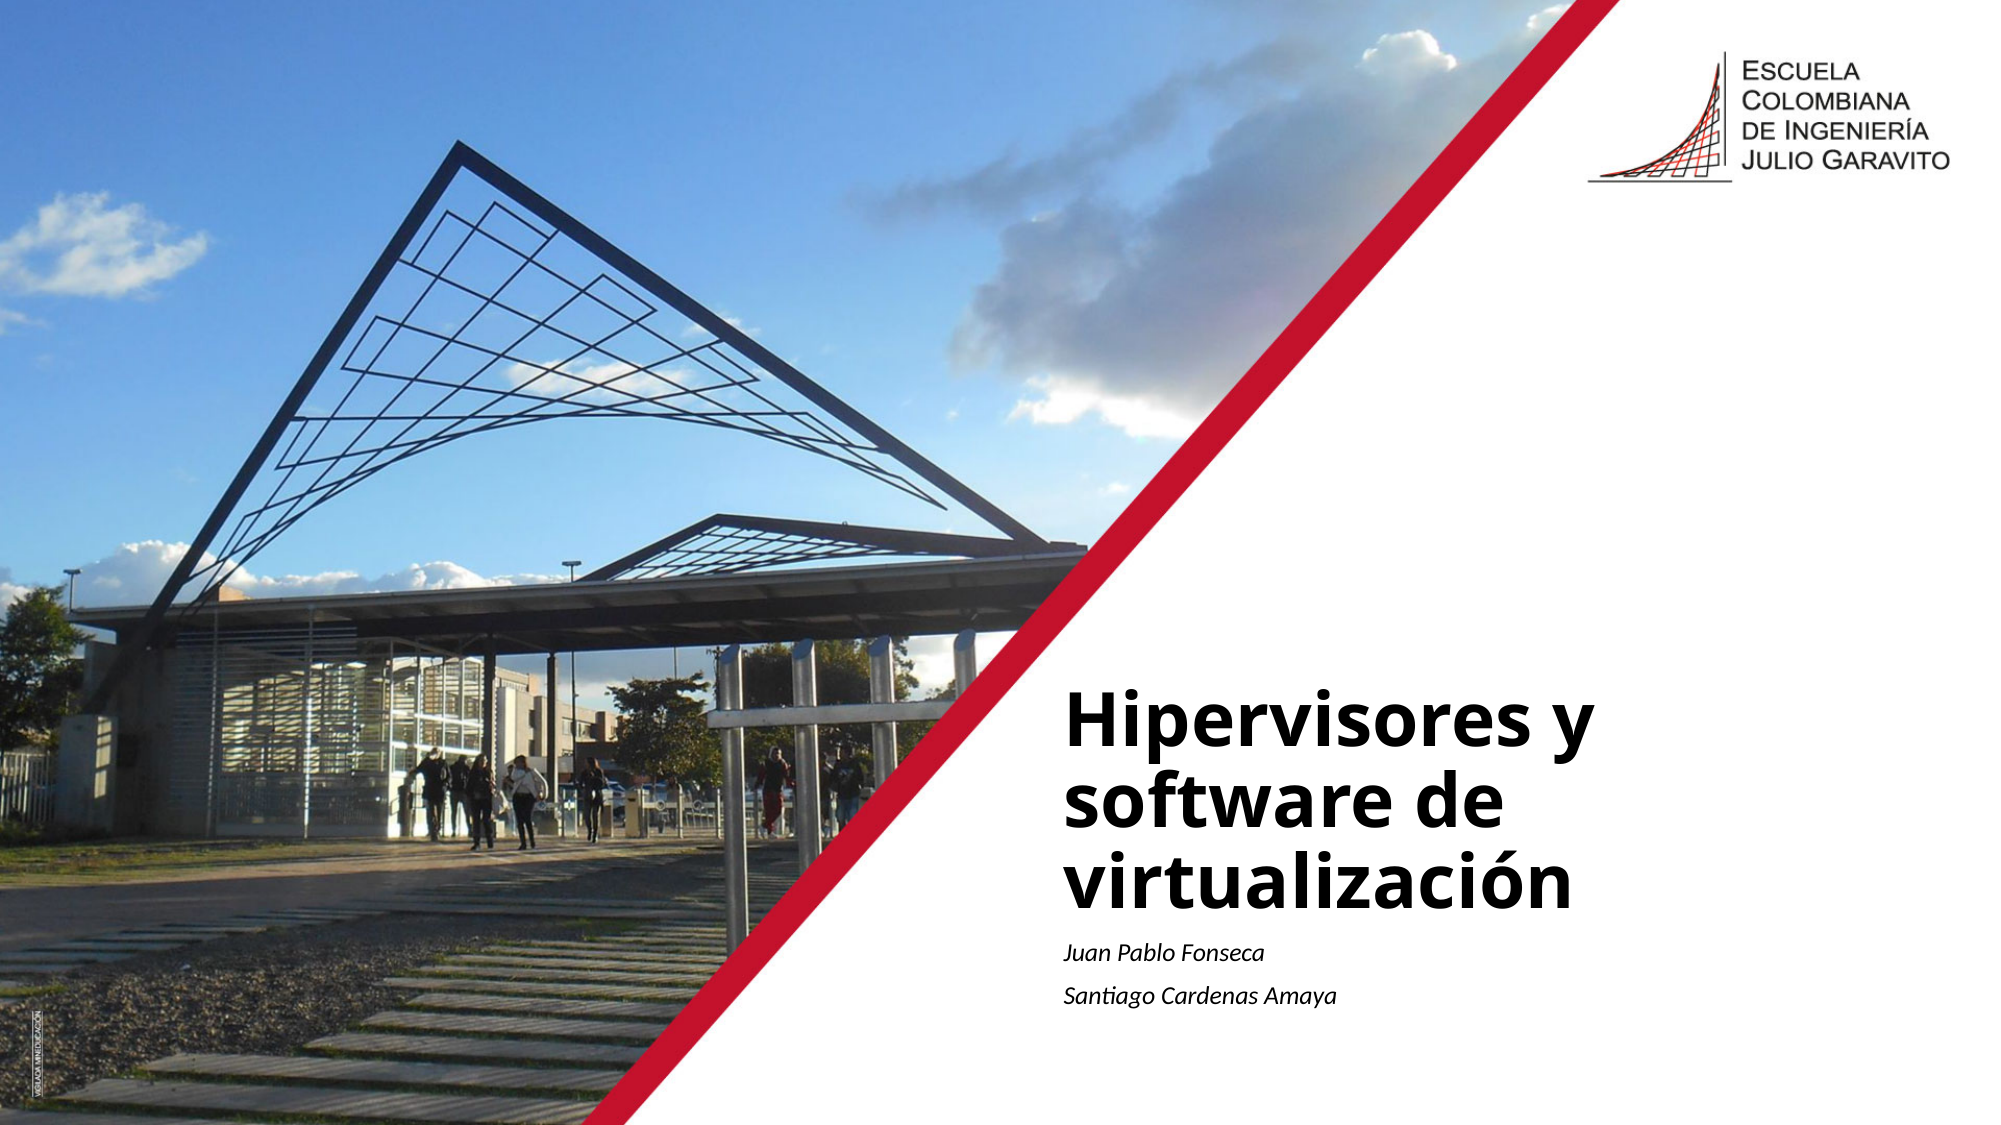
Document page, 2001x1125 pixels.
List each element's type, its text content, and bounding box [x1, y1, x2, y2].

title Hipervisores y software de virtualización [1048, 713, 1937, 932]
picture [0, 0, 2001, 1125]
subtitle Juan Pablo Fonseca Santiago Cardenas Amaya [1048, 932, 1937, 1018]
